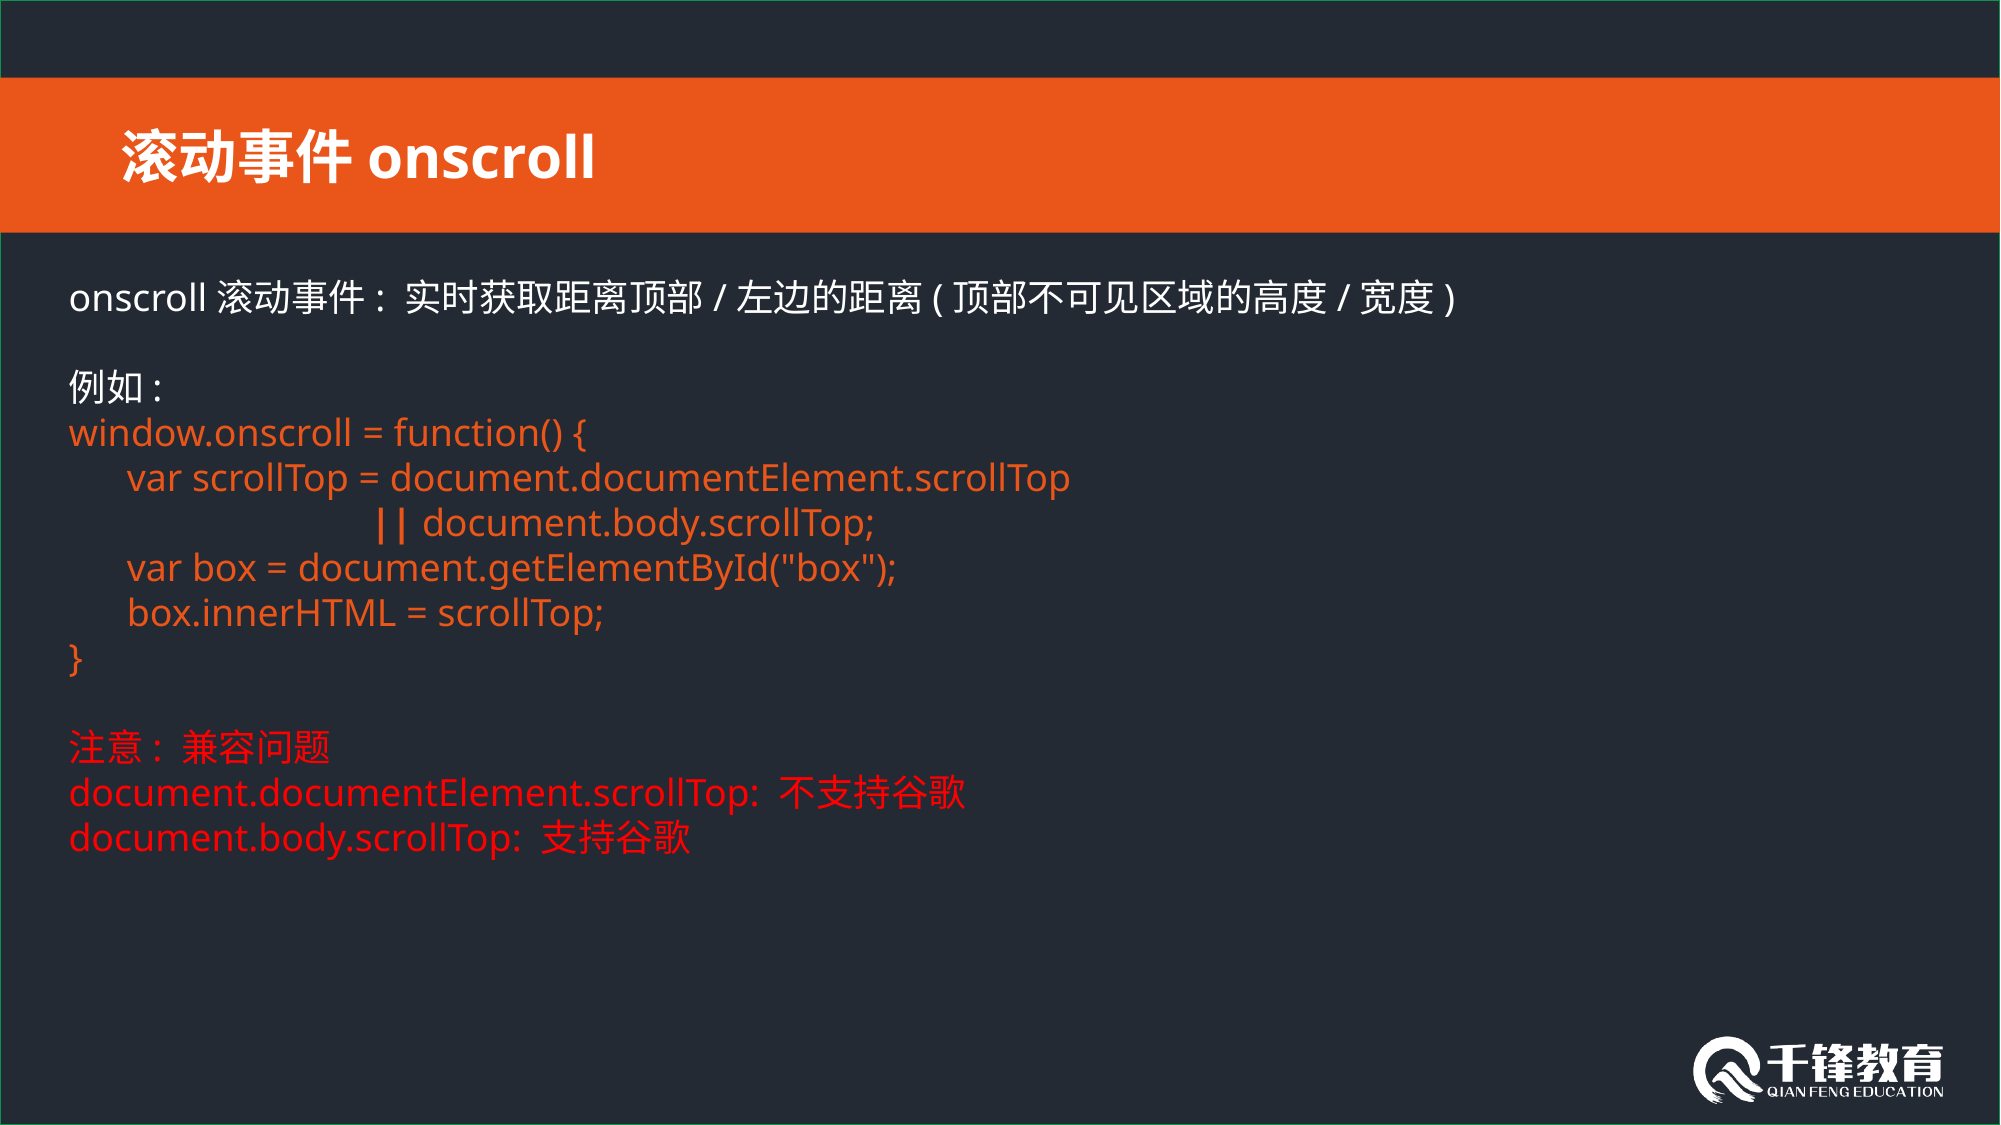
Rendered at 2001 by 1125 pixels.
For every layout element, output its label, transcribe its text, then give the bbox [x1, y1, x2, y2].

text_box [0, 234, 2000, 1125]
text_box 滚动事件onscroll [106, 112, 1692, 198]
picture [1691, 1031, 1948, 1109]
text_box [0, 0, 2000, 77]
text_box [0, 77, 2000, 234]
text_box onscroll滚动事件: 实时获取距离顶部/左边的距离(顶部不可见区域的高度/宽度) 例如: window.onscroll = function() { var scrollTop = document.documentElement.scrollTop || document.body.scrollTop; var box = document.getElementById("box"); box.innerHTML = scrollTop; } 注意: 兼容问题 document.documentElement.scrollTop: 不支持谷歌 document.body.scrollTop: 支持谷歌 [53, 266, 1947, 912]
